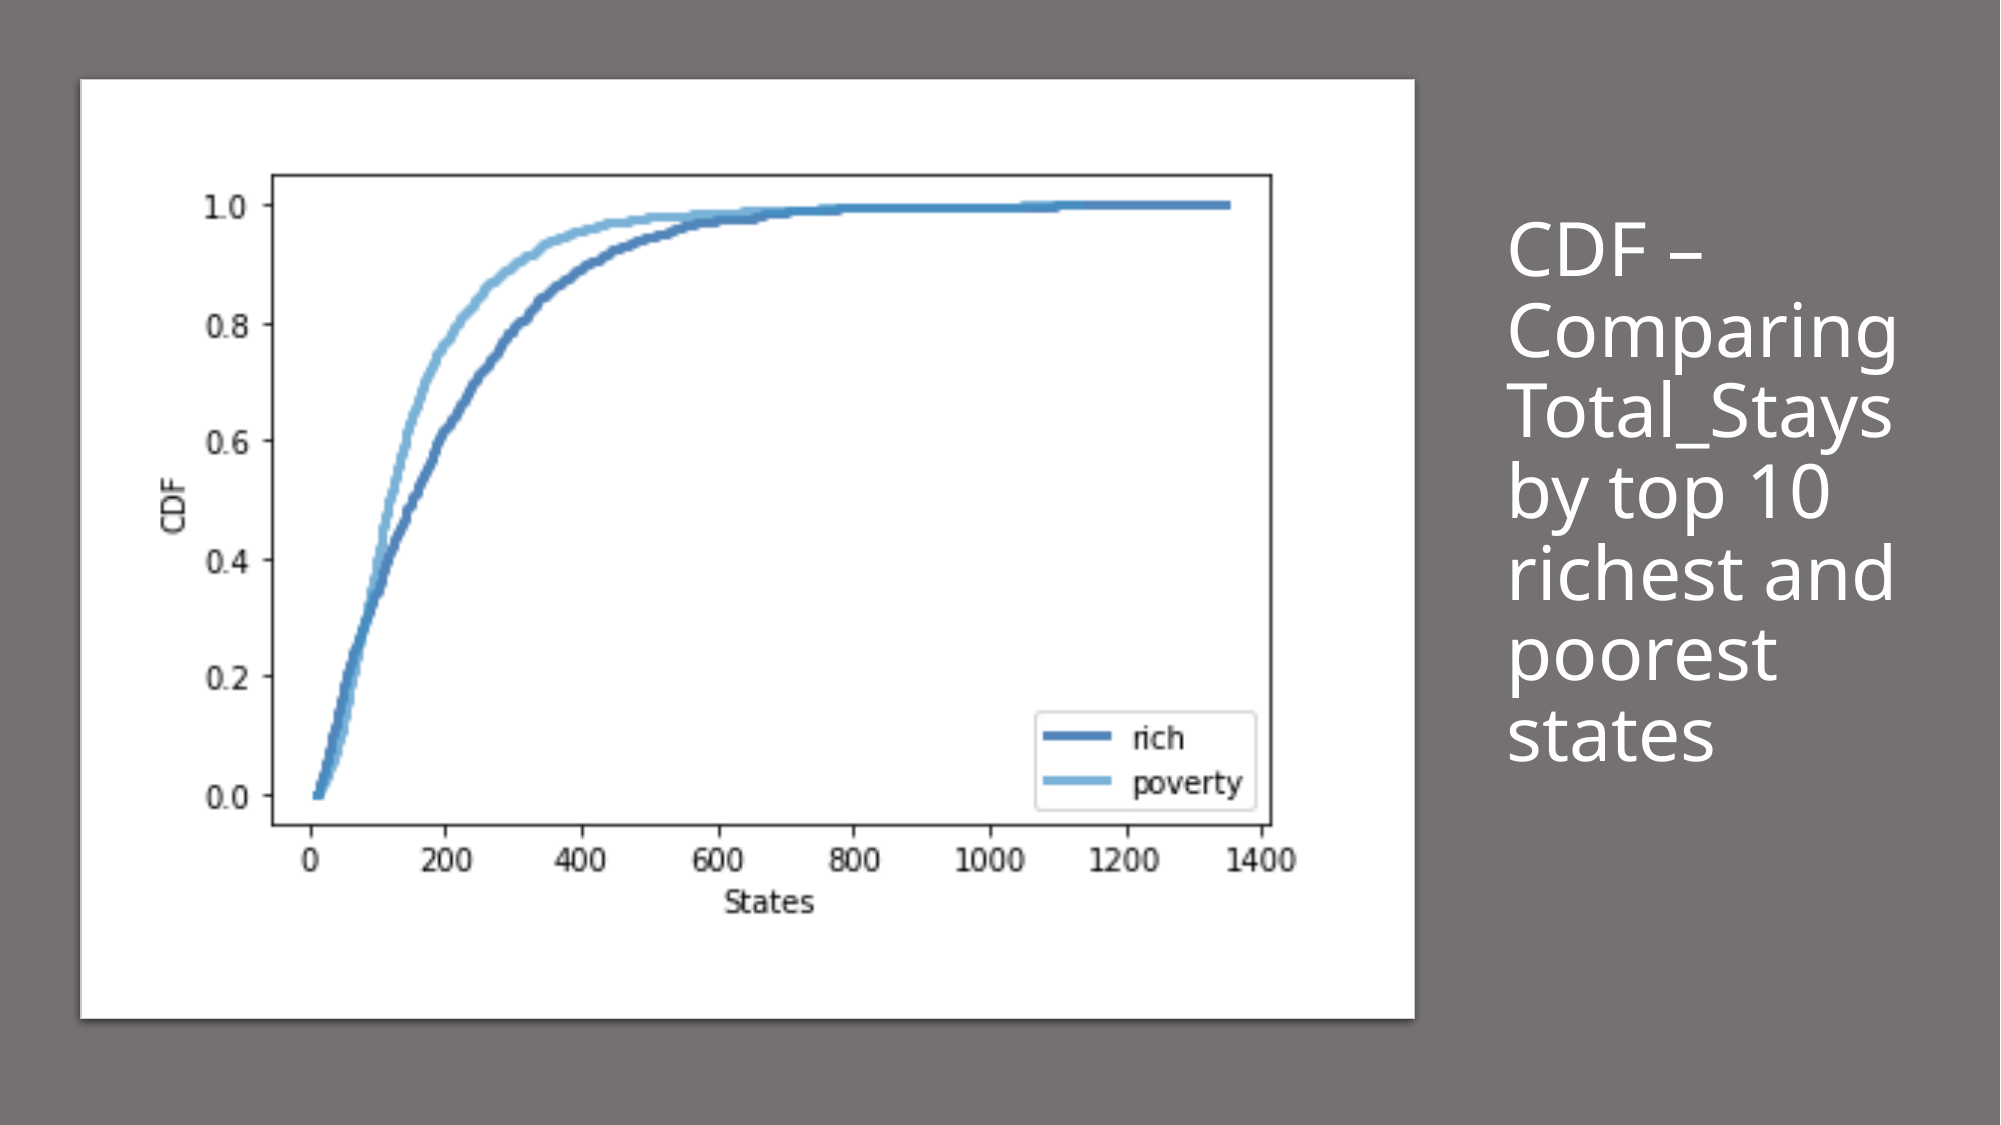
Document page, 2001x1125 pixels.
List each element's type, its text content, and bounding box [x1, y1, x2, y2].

text_box [80, 78, 1415, 1019]
text_box [0, 0, 2000, 1125]
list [160, 154, 1336, 944]
title CDF – Comparing Total_Stays by top 10 richest and poorest states [1491, 101, 1921, 888]
